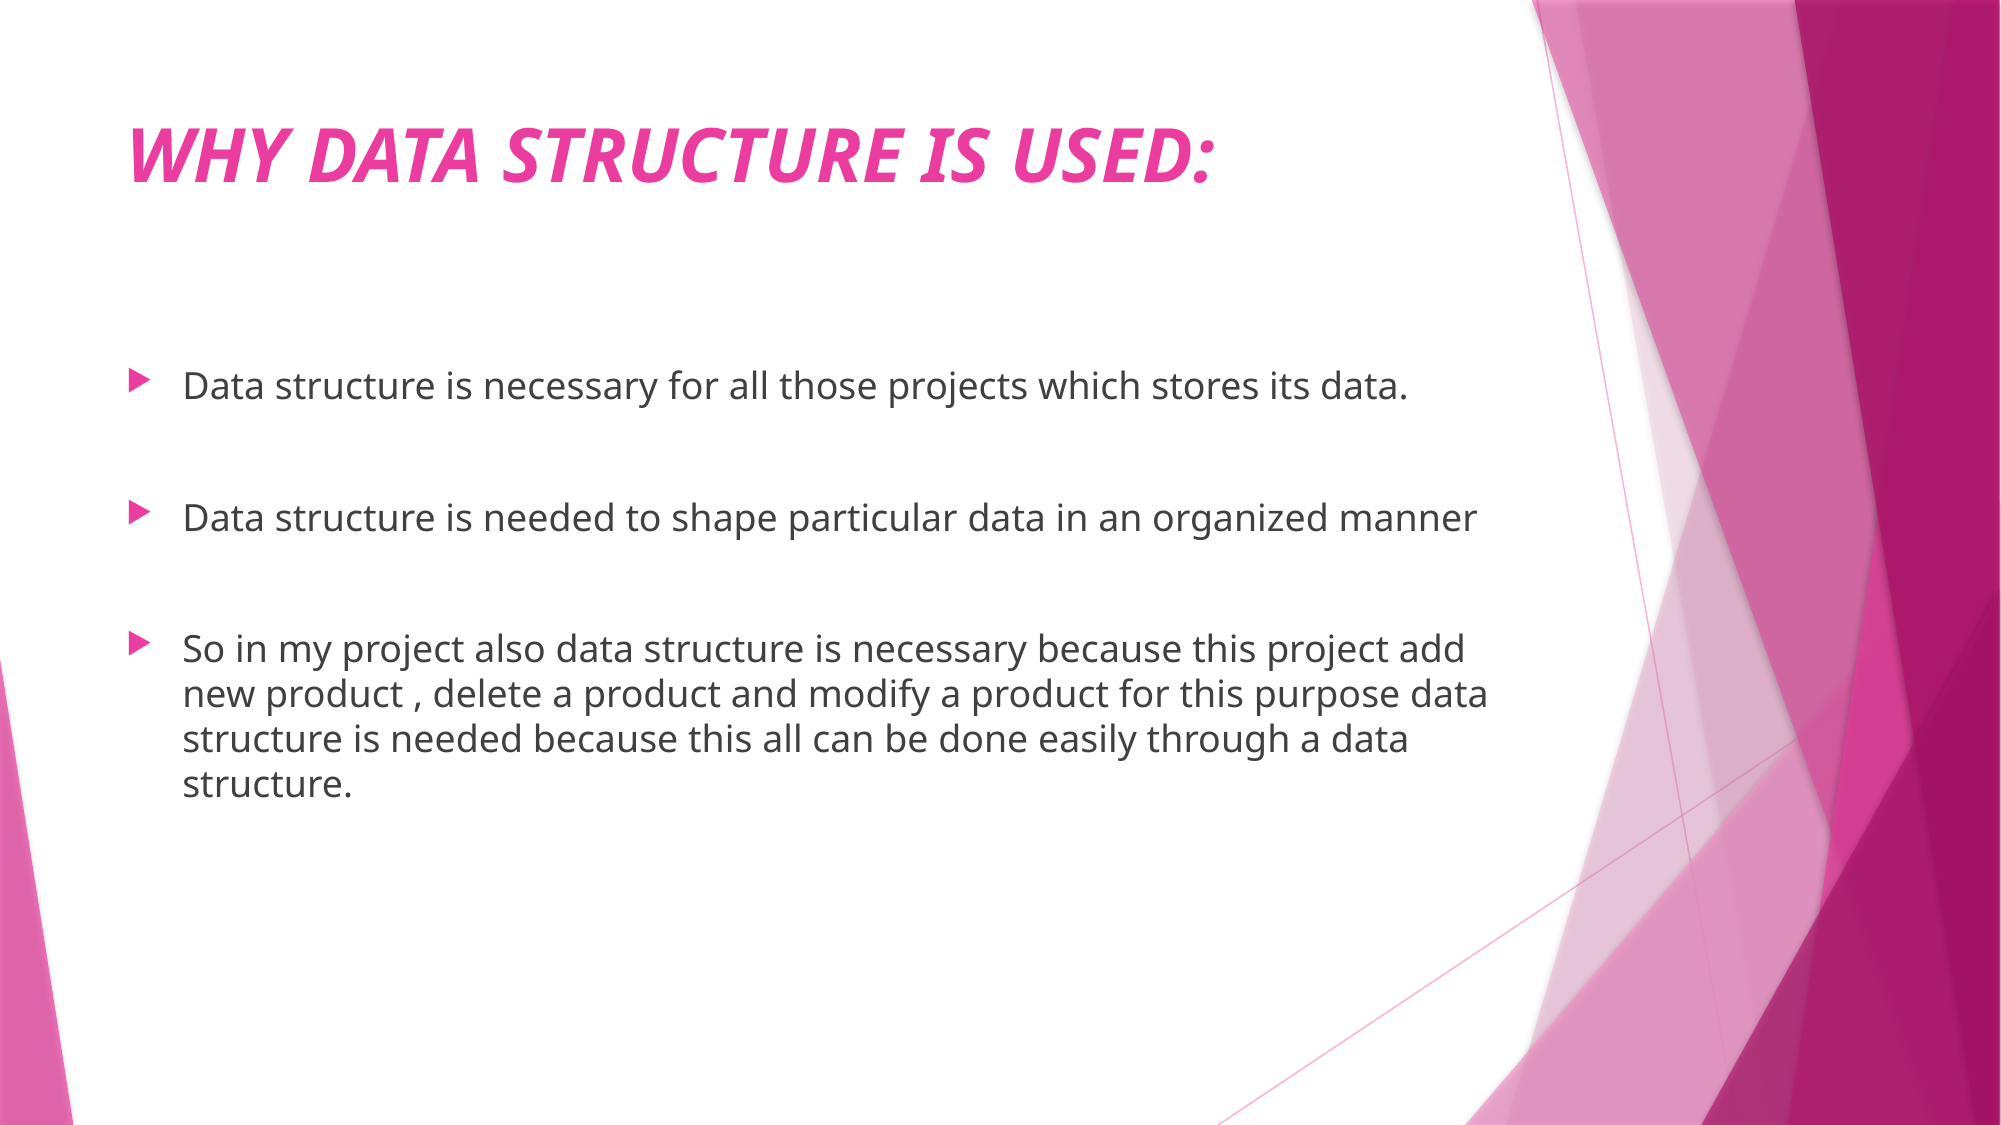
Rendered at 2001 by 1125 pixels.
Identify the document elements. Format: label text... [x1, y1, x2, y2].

list Data structure is necessary for all those projects which stores its data. Data structure is needed to shape particular data in an organized manner So in my project also data structure is necessary because this project add new product , delete a product and modify a product for this purpose data structure is needed because this all can be done easily through a data structure. [111, 354, 1522, 992]
title WHY DATA STRUCTURE IS USED: [111, 99, 1522, 317]
